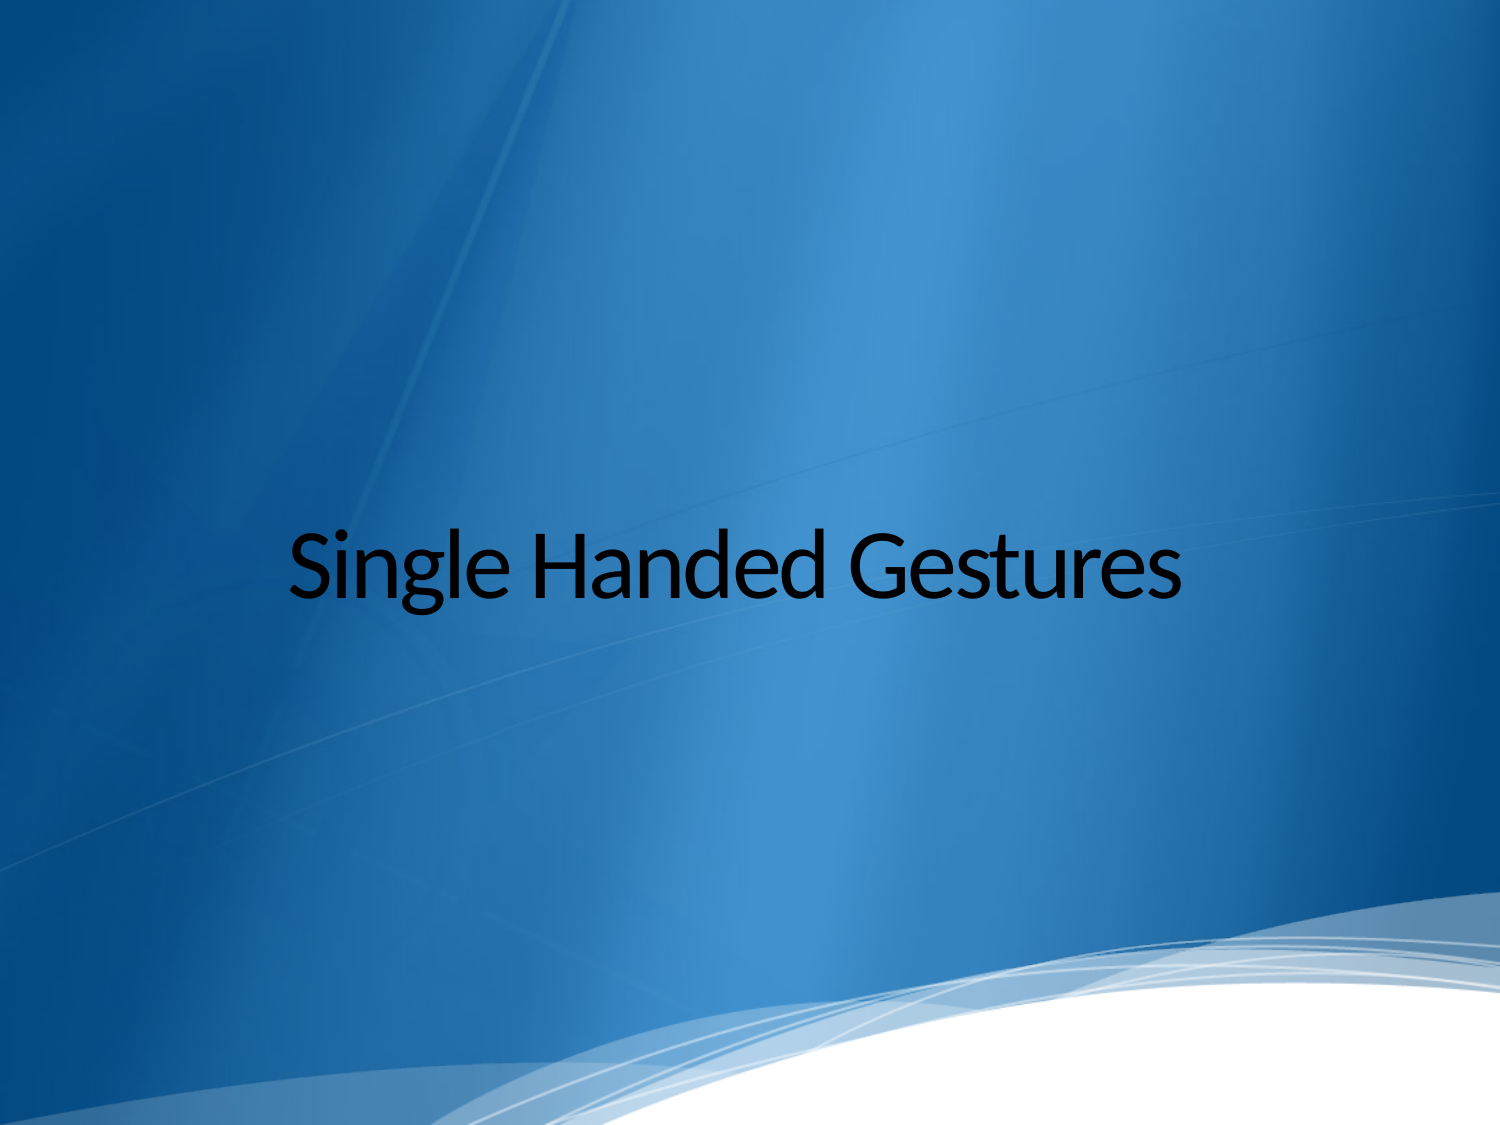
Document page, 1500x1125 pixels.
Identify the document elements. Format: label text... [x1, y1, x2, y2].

title Single Handed Gestures [287, 512, 1500, 622]
picture [0, 0, 1500, 1125]
